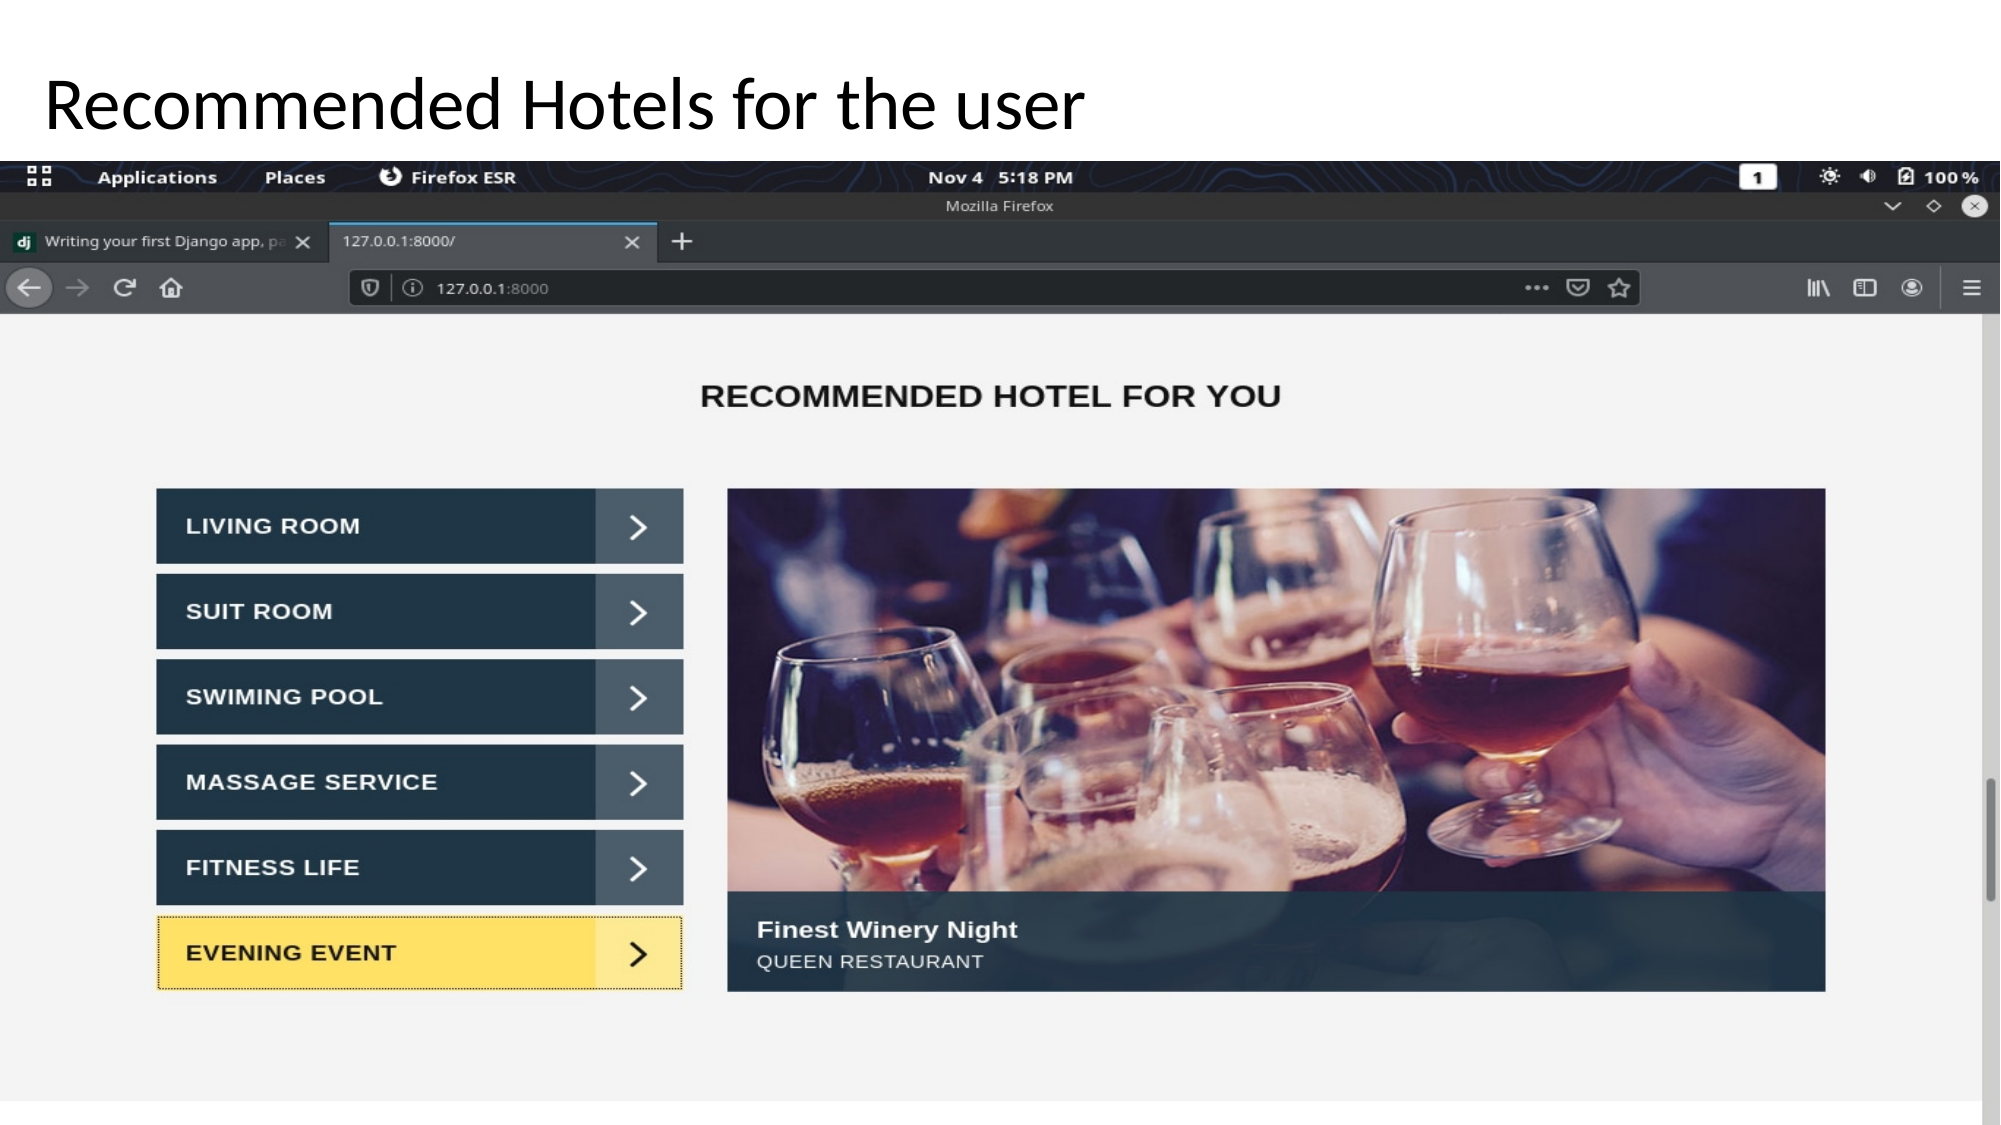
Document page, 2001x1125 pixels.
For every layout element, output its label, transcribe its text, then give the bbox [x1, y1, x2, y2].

text_box Recommended Hotels for the user [29, 47, 1871, 161]
picture [0, 161, 2000, 1125]
